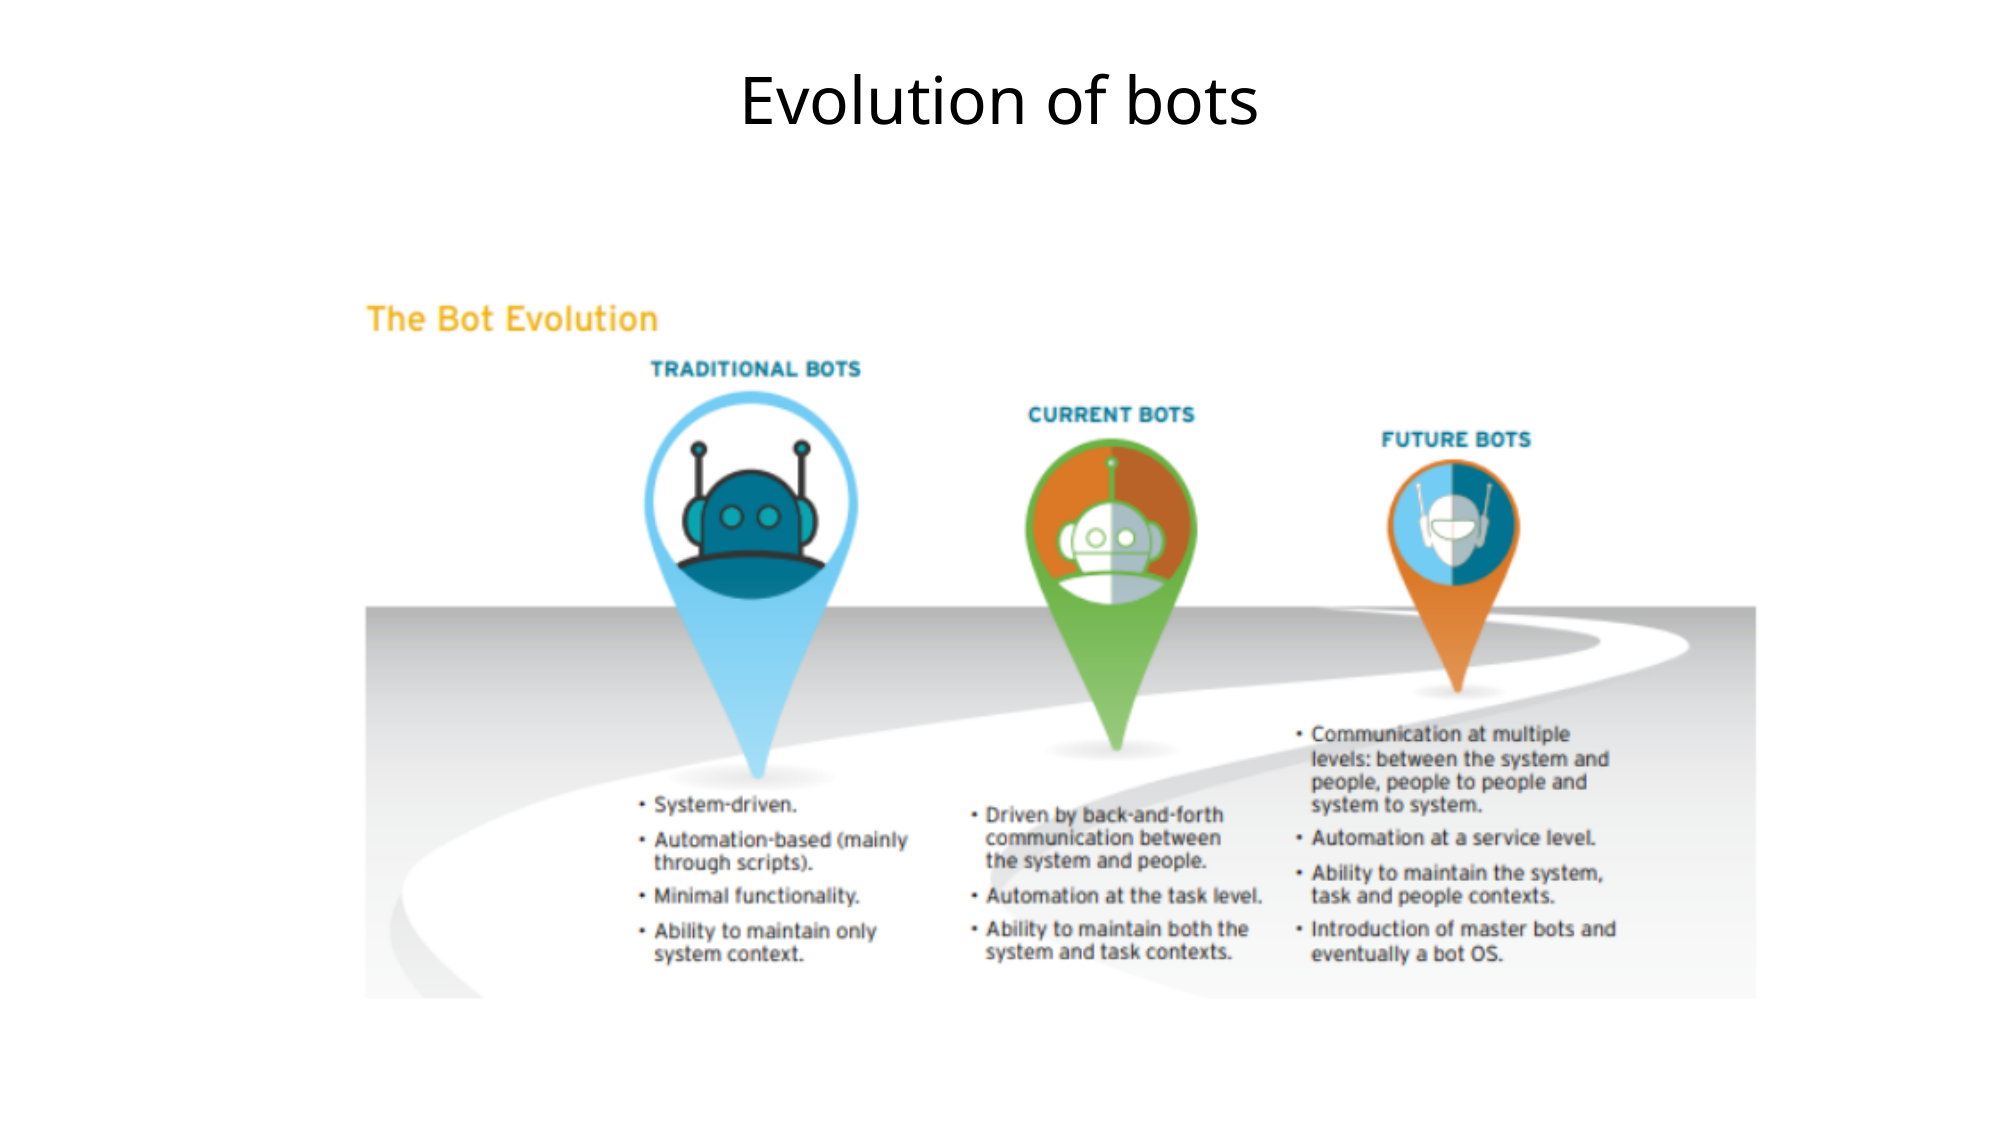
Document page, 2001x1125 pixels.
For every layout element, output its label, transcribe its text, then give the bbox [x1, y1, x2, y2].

title Evolution of bots [137, 59, 1863, 147]
picture [288, 208, 1817, 1022]
